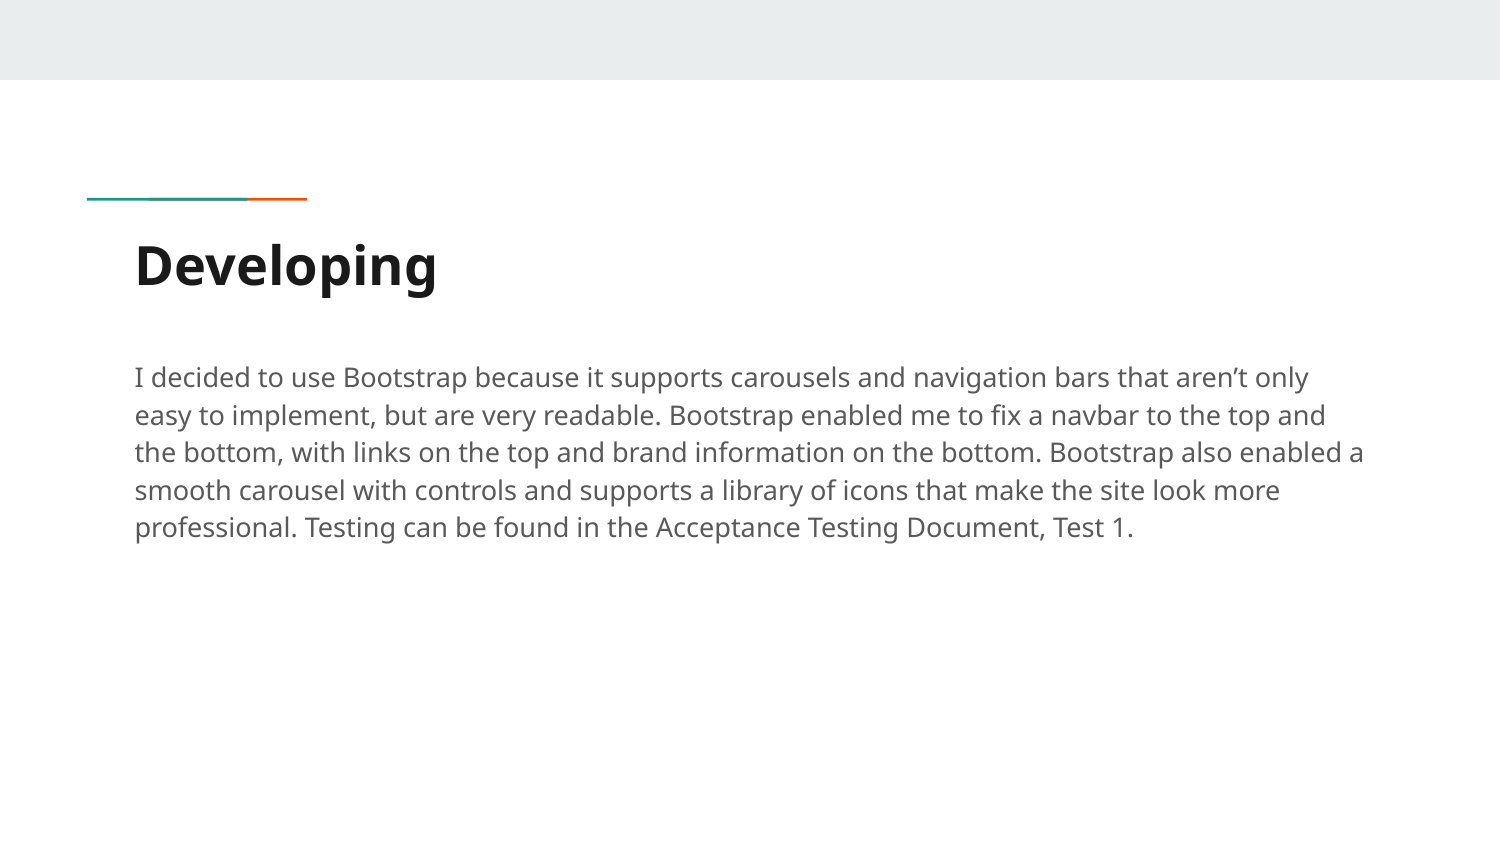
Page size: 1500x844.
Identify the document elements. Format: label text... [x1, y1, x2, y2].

title Developing [119, 216, 1381, 305]
list I decided to use Bootstrap because it supports carousels and navigation bars that aren’t only easy to implement, but are very readable. Bootstrap enabled me to fix a navbar to the top and the bottom, with links on the top and brand information on the bottom. Bootstrap also enabled a smooth carousel with controls and supports a library of icons that make the site look more professional. Testing can be found in the Acceptance Testing Document, Test 1. [119, 341, 1381, 712]
